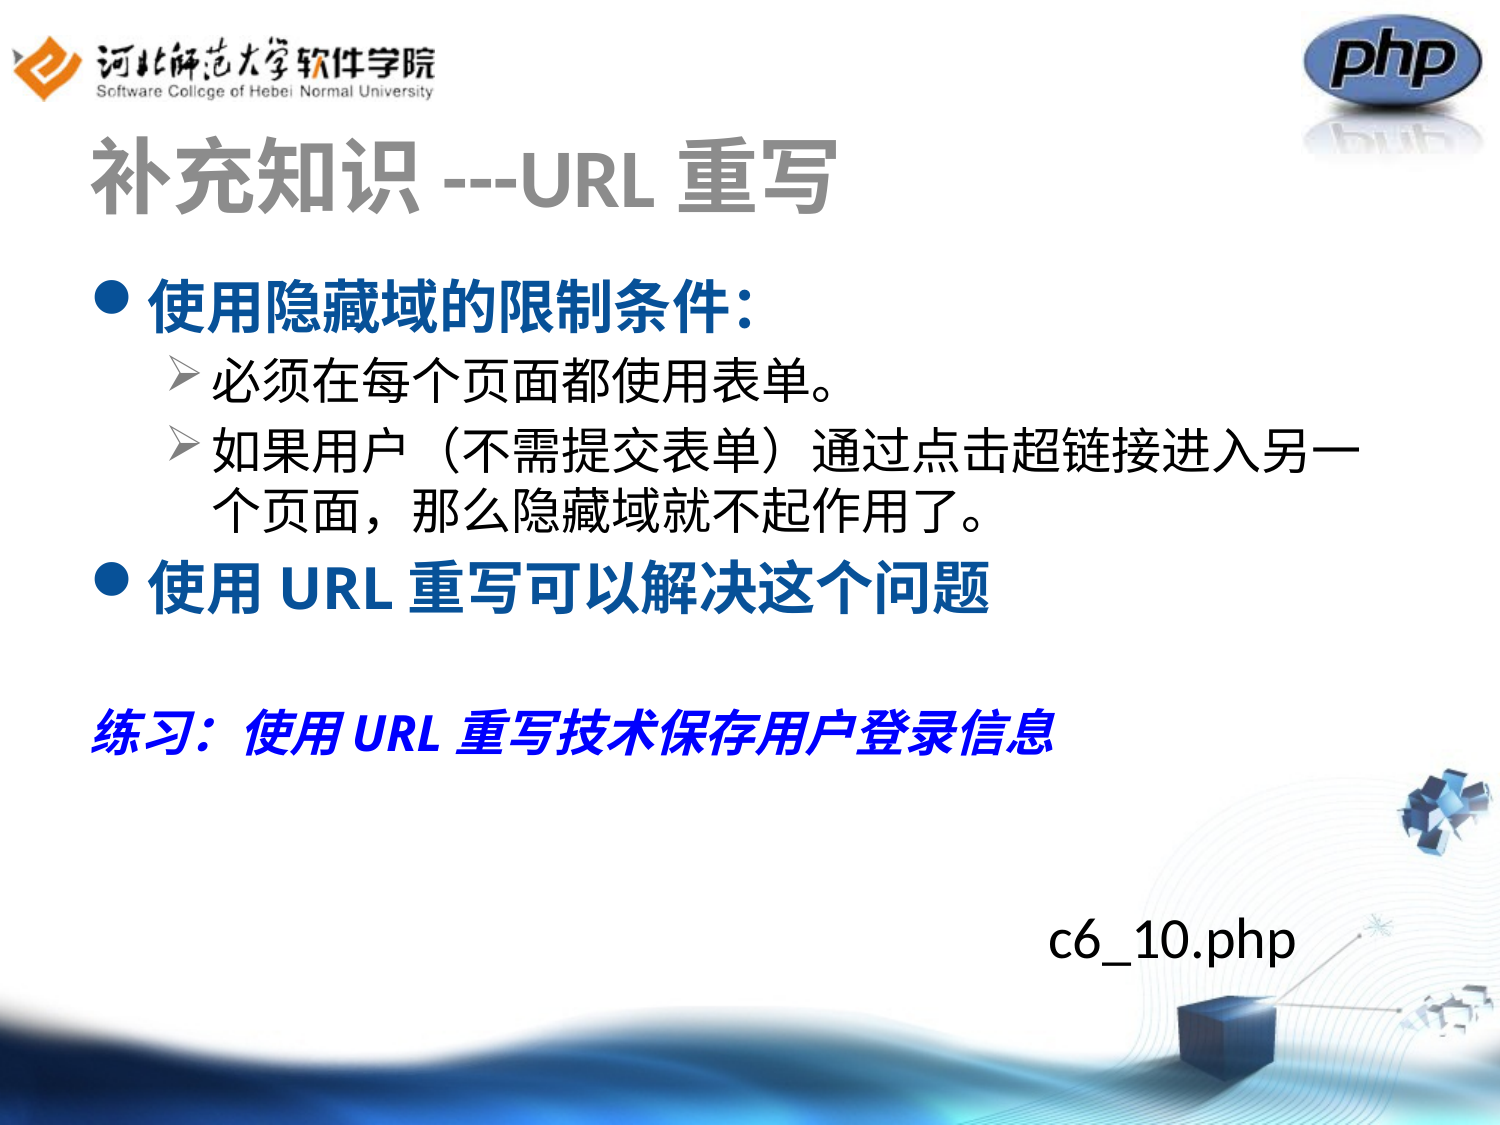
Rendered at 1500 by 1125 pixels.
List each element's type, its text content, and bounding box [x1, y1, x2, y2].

picture [0, 0, 1500, 1125]
list 使用隐藏域的限制条件： 必须在每个页面都使用表单。 如果用户（不需提交表单）通过点击超链接进入另一个页面，那么隐藏域就不起作用了。 使用URL重写可以解决这个问题 练习：使用URL重写技术保存用户登录信息 [75, 262, 1425, 1005]
text_box c6_10.php [1033, 893, 1400, 978]
title 补充知识---URL重写 [75, 117, 1425, 233]
